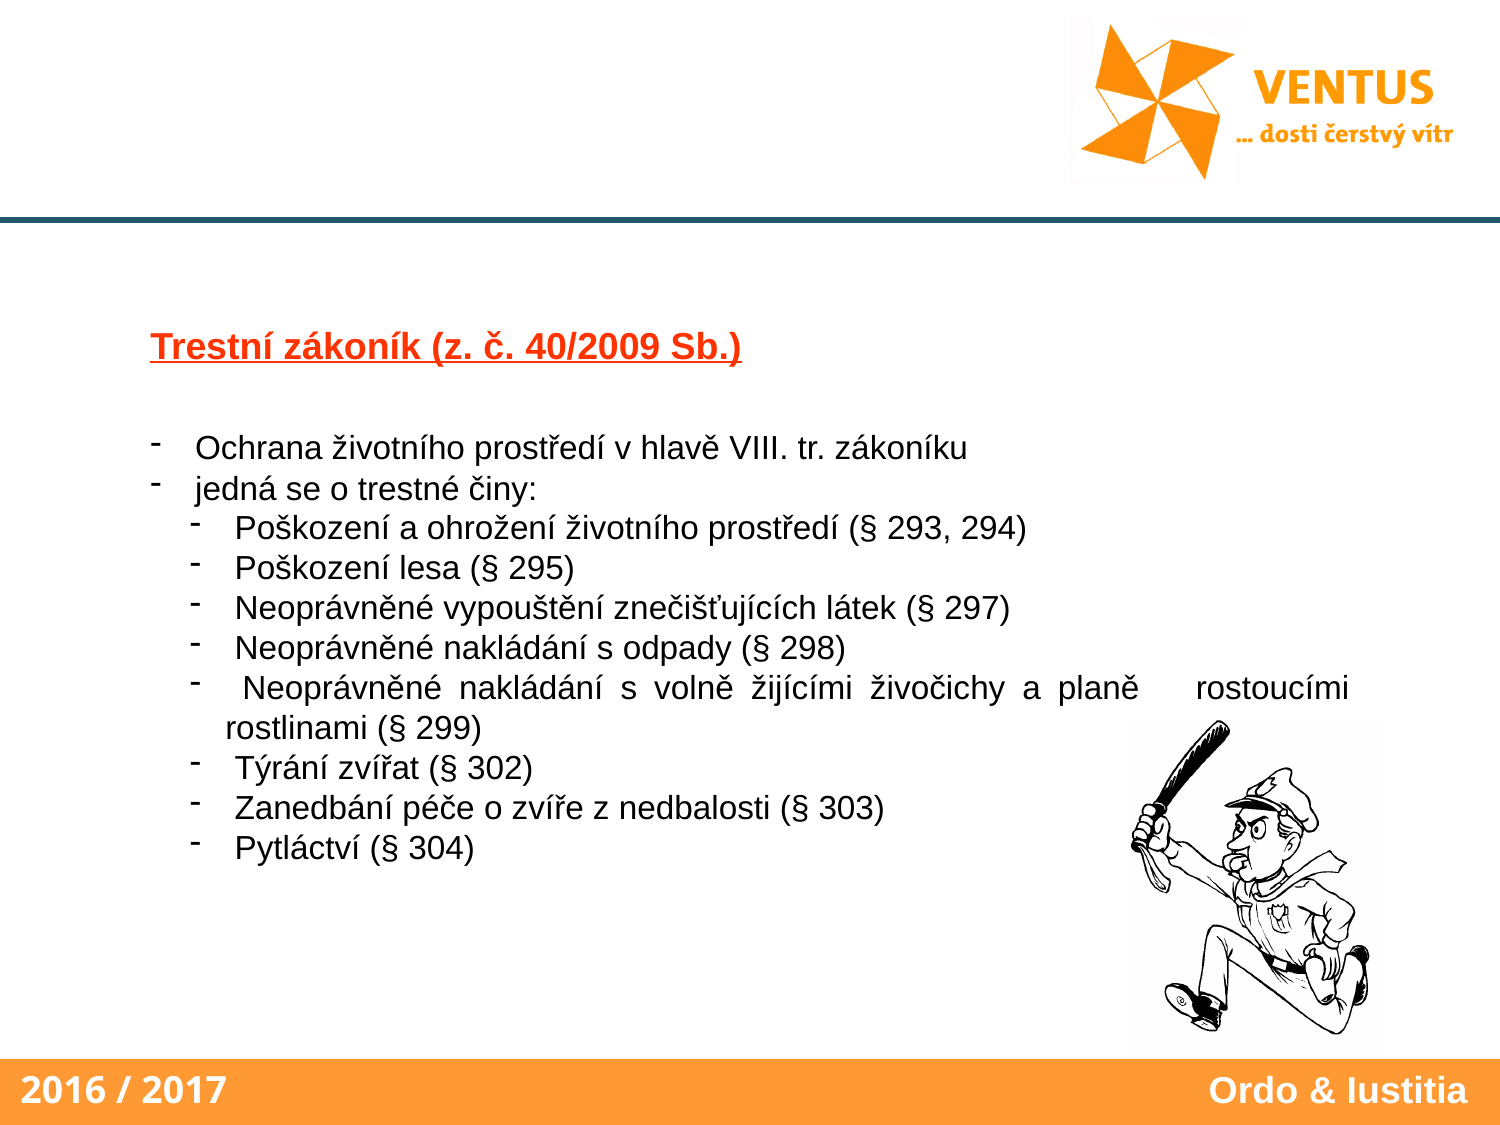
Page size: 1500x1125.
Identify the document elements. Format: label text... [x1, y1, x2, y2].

picture [1127, 715, 1382, 1055]
text_box Trestní zákoník (z. č. 40/2009 Sb.) Ochrana životního prostředí v hlavě VIII. tr. zákoníku jedná se o trestné činy: Poškození a ohrožení životního prostředí (§ 293, 294) Poškození lesa (§ 295) Neoprávněné vypouštění znečišťujících látek (§ 297) Neoprávněné nakládání s odpady (§ 298) Neoprávněné nakládání s volně žijícími živočichy a planě rostoucími rostlinami (§ 299) Týrání zvířat (§ 302) Zanedbání péče o zvíře z nedbalosti (§ 303) Pytláctví (§ 304) [135, 314, 1365, 953]
text_box Ordo & Iustitia [1139, 1058, 1483, 1119]
picture [1069, 16, 1496, 185]
